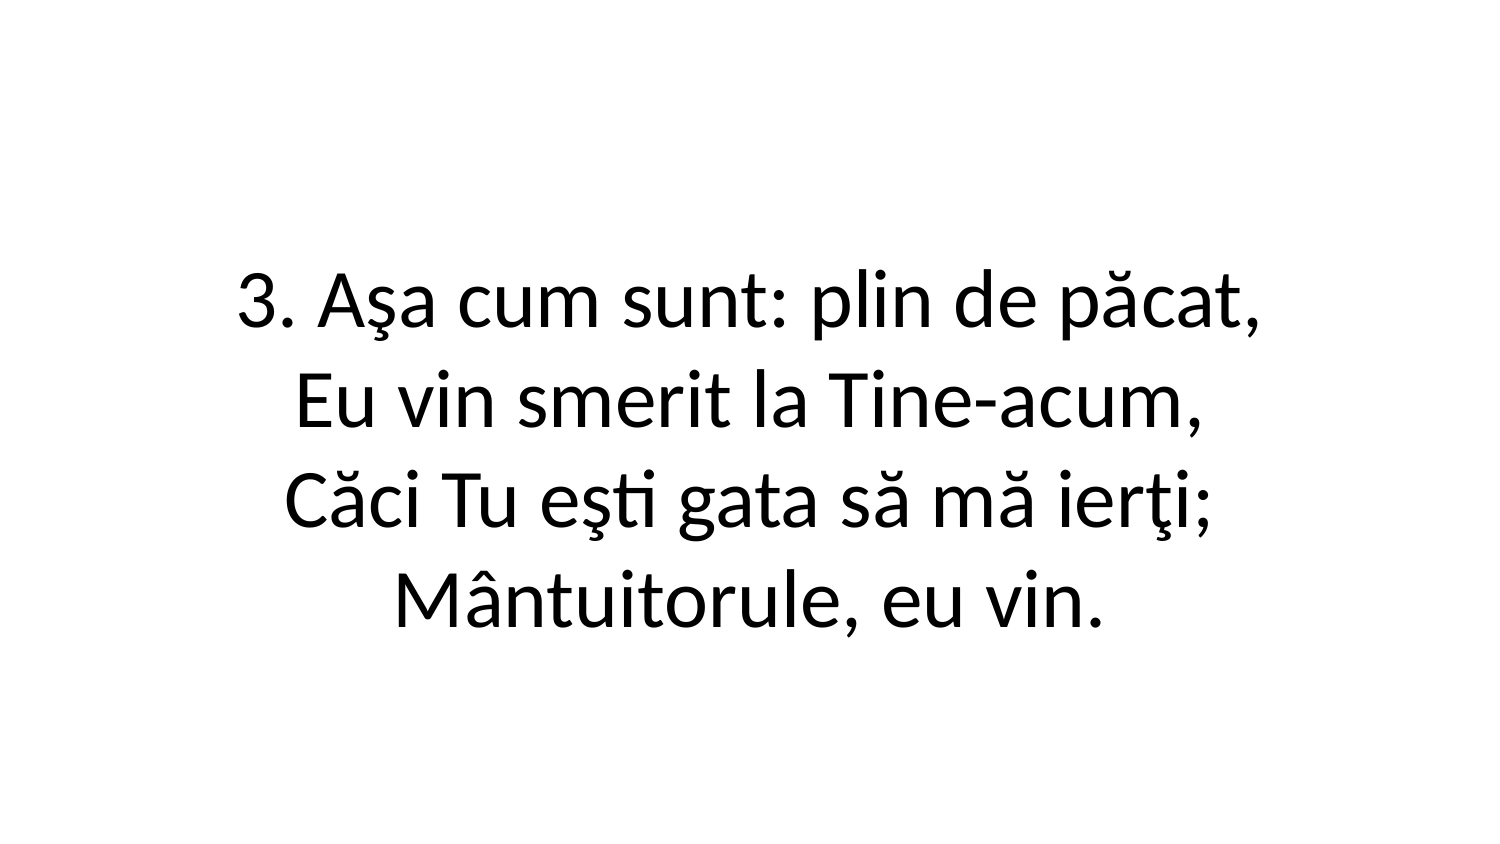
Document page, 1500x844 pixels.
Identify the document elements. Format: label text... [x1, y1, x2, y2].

text_box 3. Aşa cum sunt: plin de păcat, Eu vin smerit la Tine-acum, Căci Tu eşti gata să mă ierţi; Mântuitorule, eu vin. [220, 192, 1279, 652]
